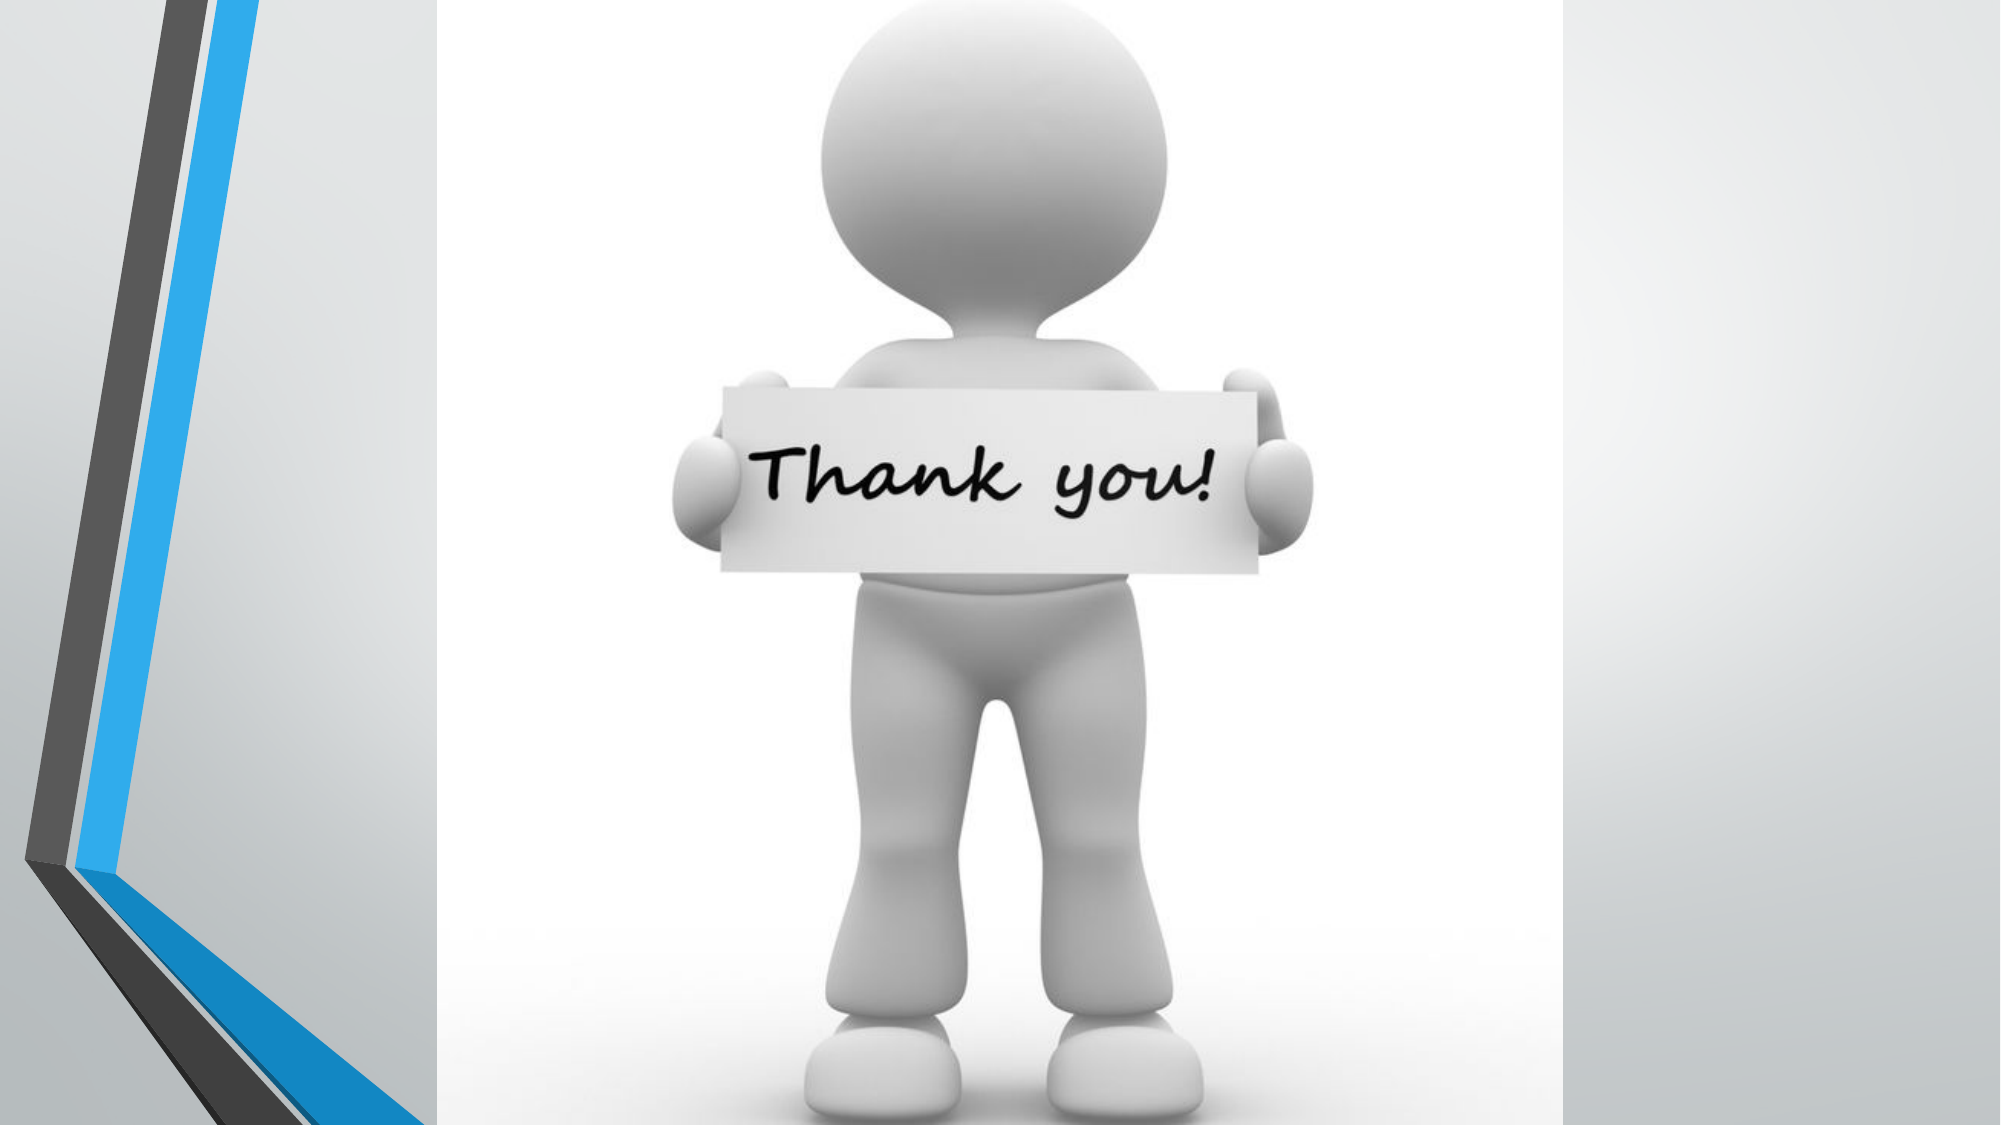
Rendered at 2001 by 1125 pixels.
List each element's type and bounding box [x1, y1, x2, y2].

picture [437, 0, 1563, 1125]
